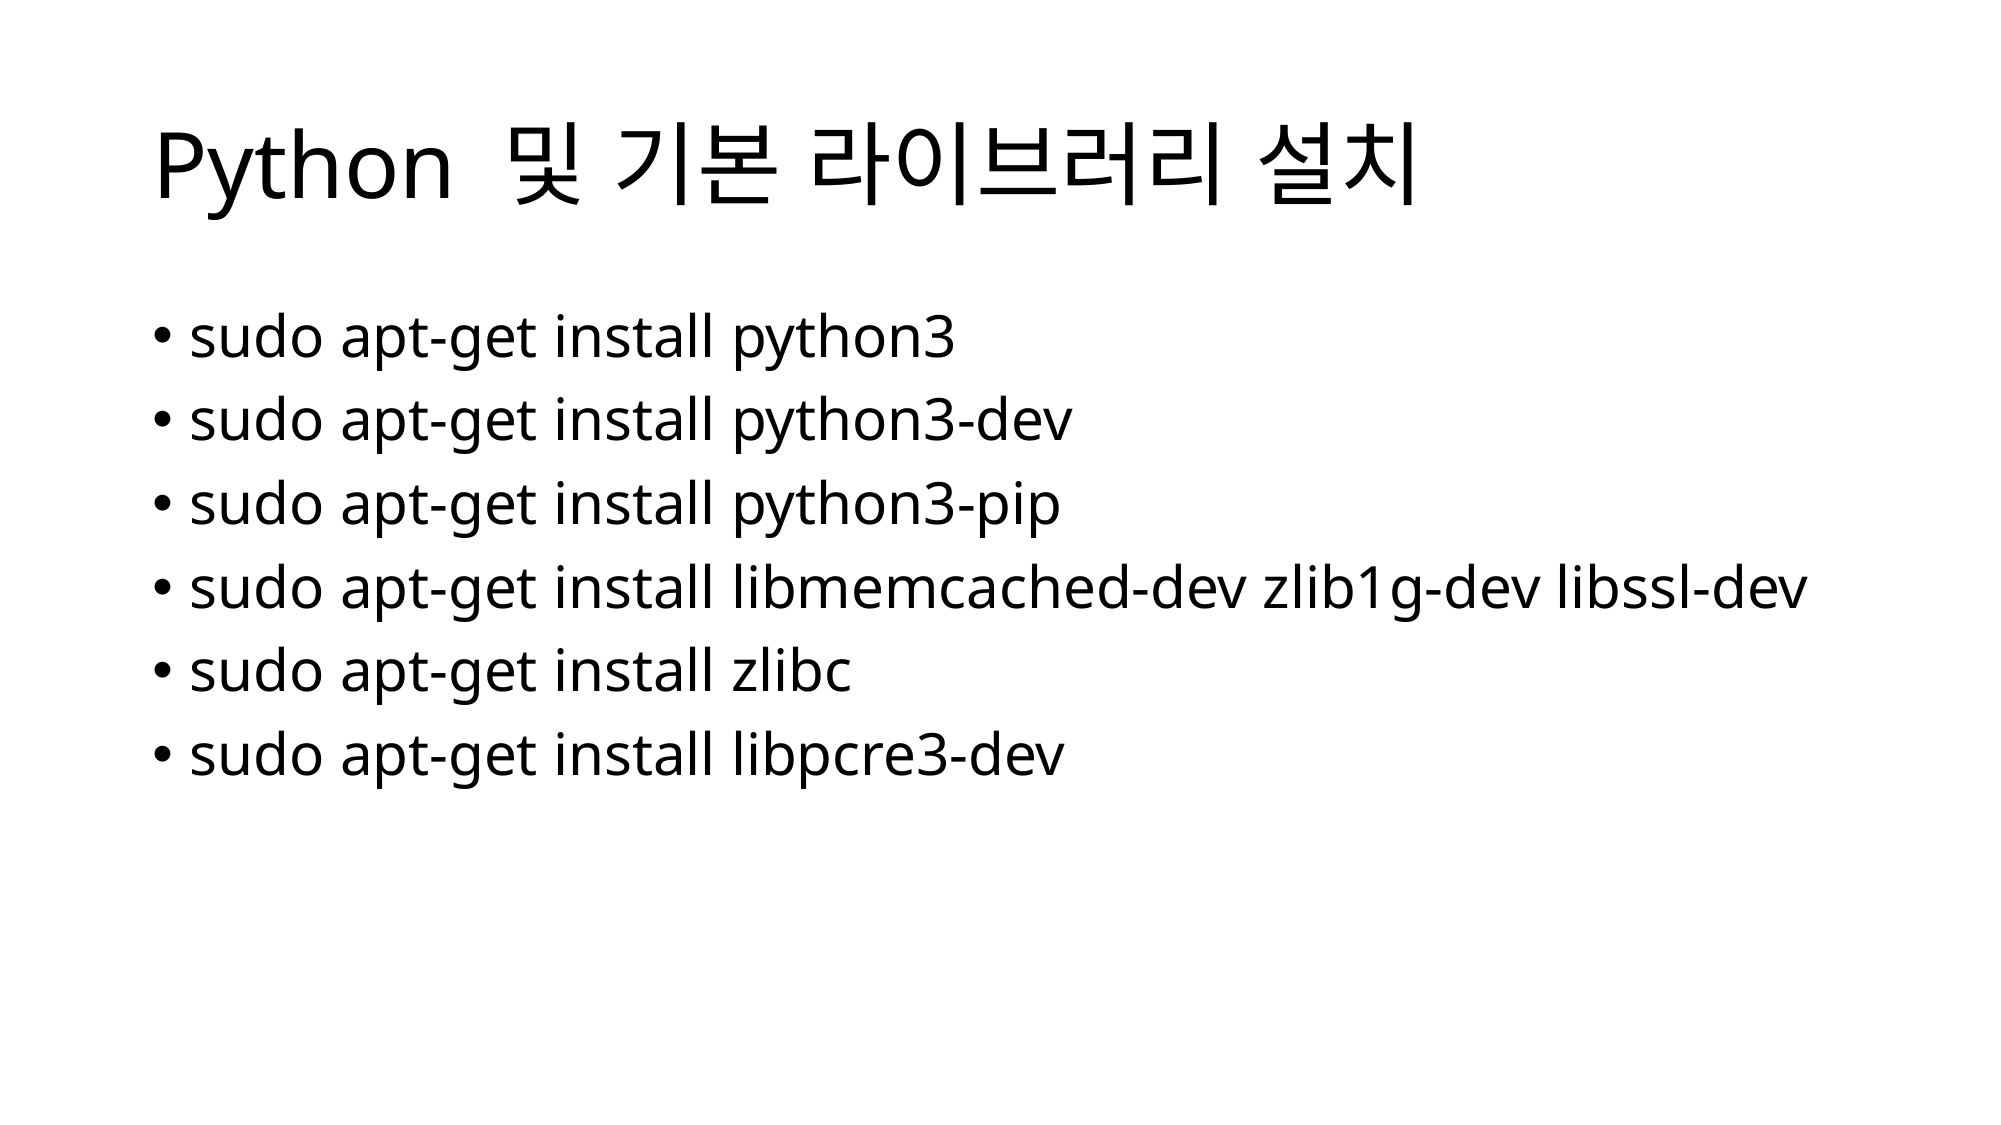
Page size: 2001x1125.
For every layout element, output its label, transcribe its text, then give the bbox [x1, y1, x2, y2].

title Python 및 기본 라이브러리 설치 [137, 59, 1863, 278]
list sudo apt-get install python3 sudo apt-get install python3-dev sudo apt-get install python3-pip sudo apt-get install libmemcached-dev zlib1g-dev libssl-dev sudo apt-get install zlibc sudo apt-get install libpcre3-dev [137, 299, 1863, 1014]
